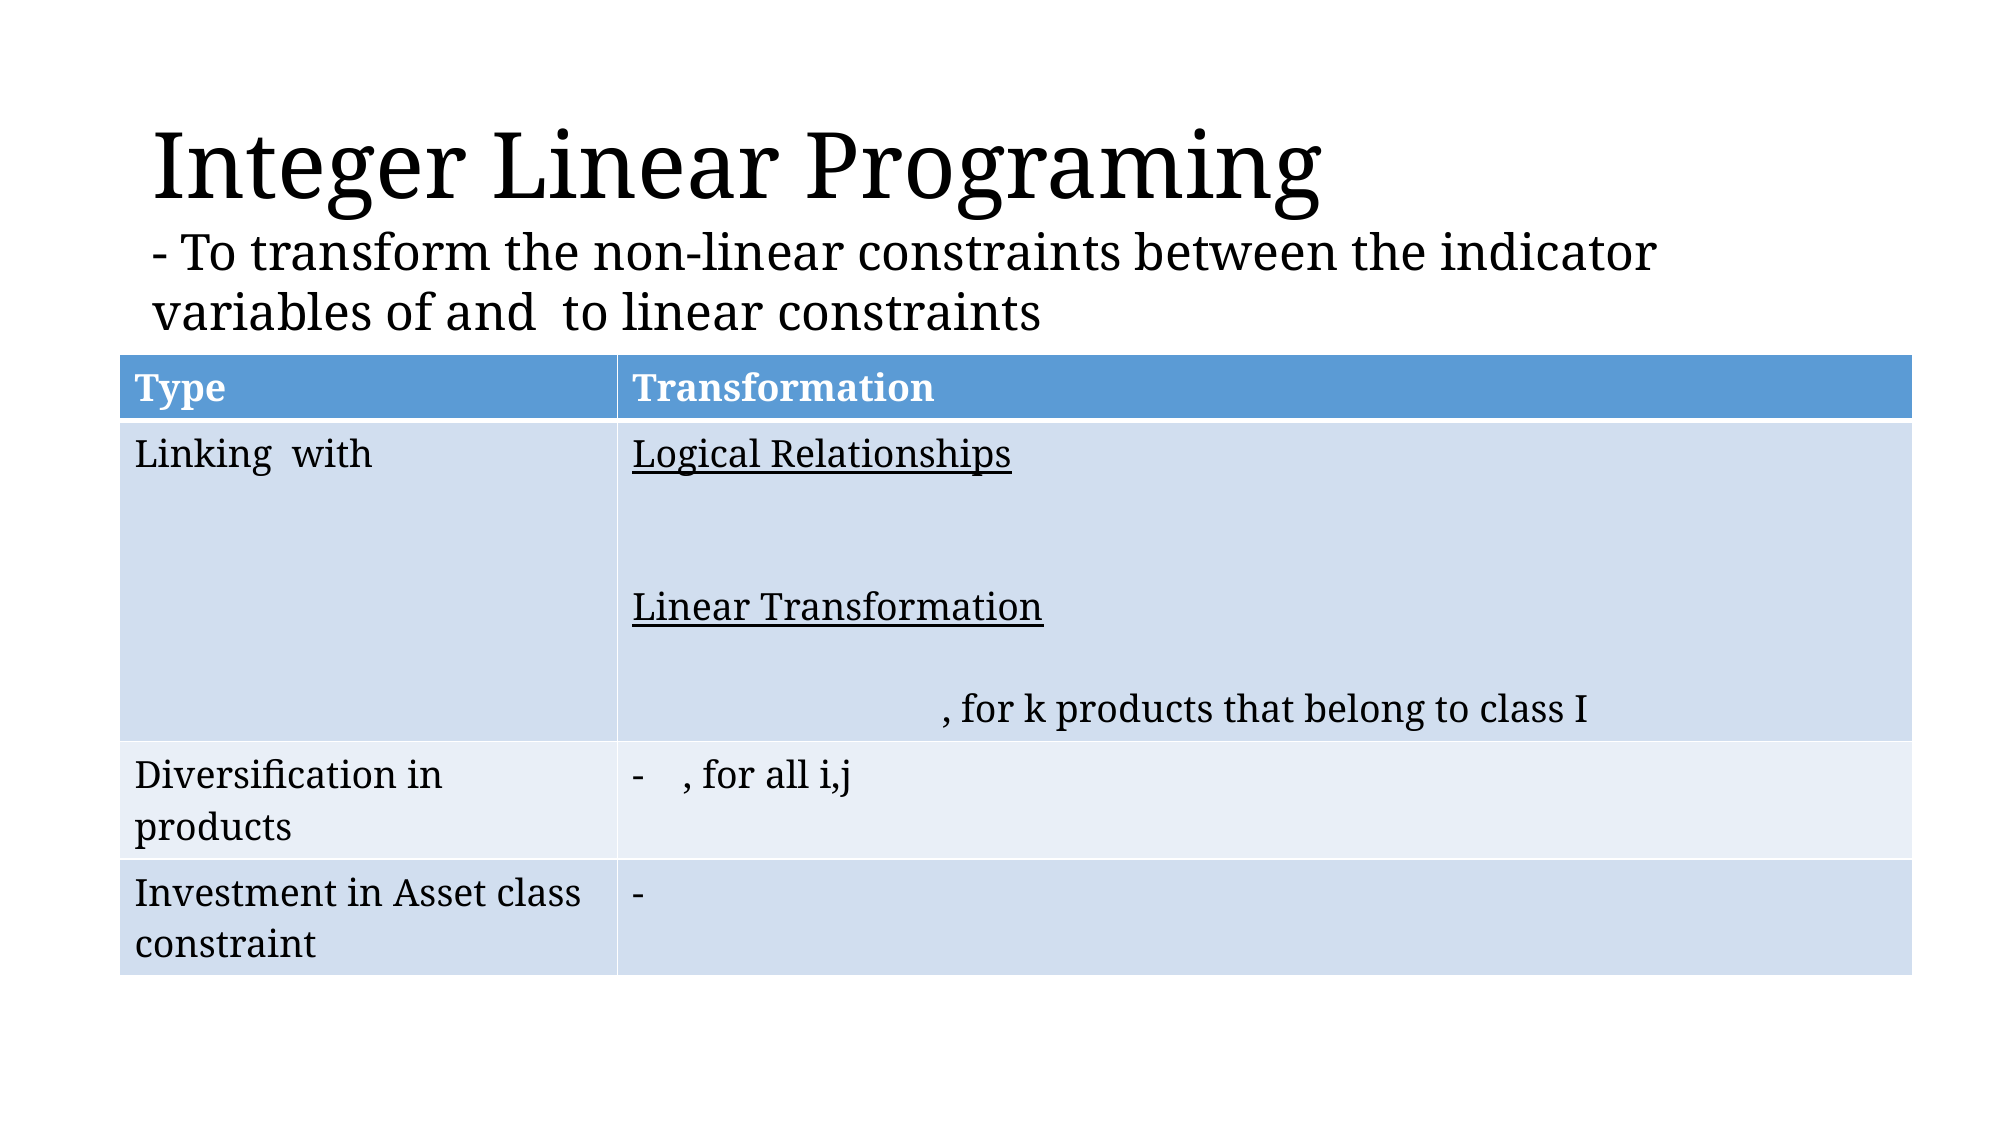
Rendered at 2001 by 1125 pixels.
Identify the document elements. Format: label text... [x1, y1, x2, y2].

title Integer Linear Programing [137, 59, 1863, 278]
